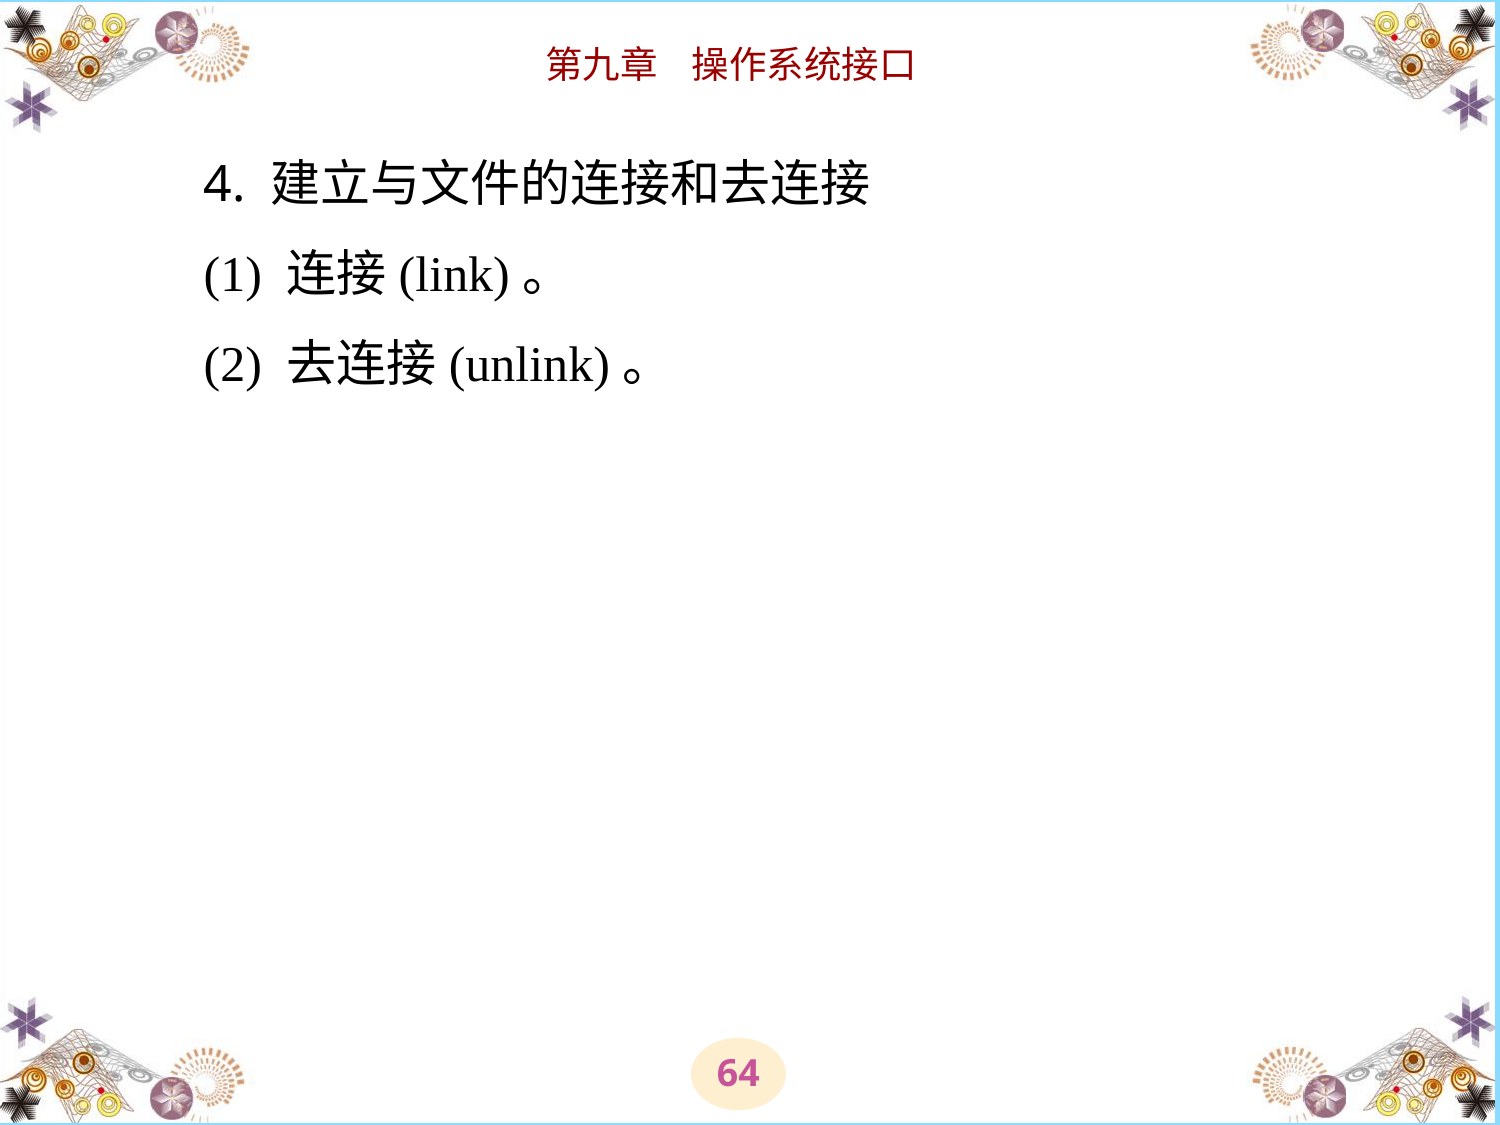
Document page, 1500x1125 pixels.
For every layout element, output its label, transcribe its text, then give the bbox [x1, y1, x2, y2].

title 4. 建立与文件的连接和去连接 (1) 连接(link)。 (2) 去连接(unlink)。 [76, 113, 1424, 1024]
picture [0, 2, 1495, 1123]
